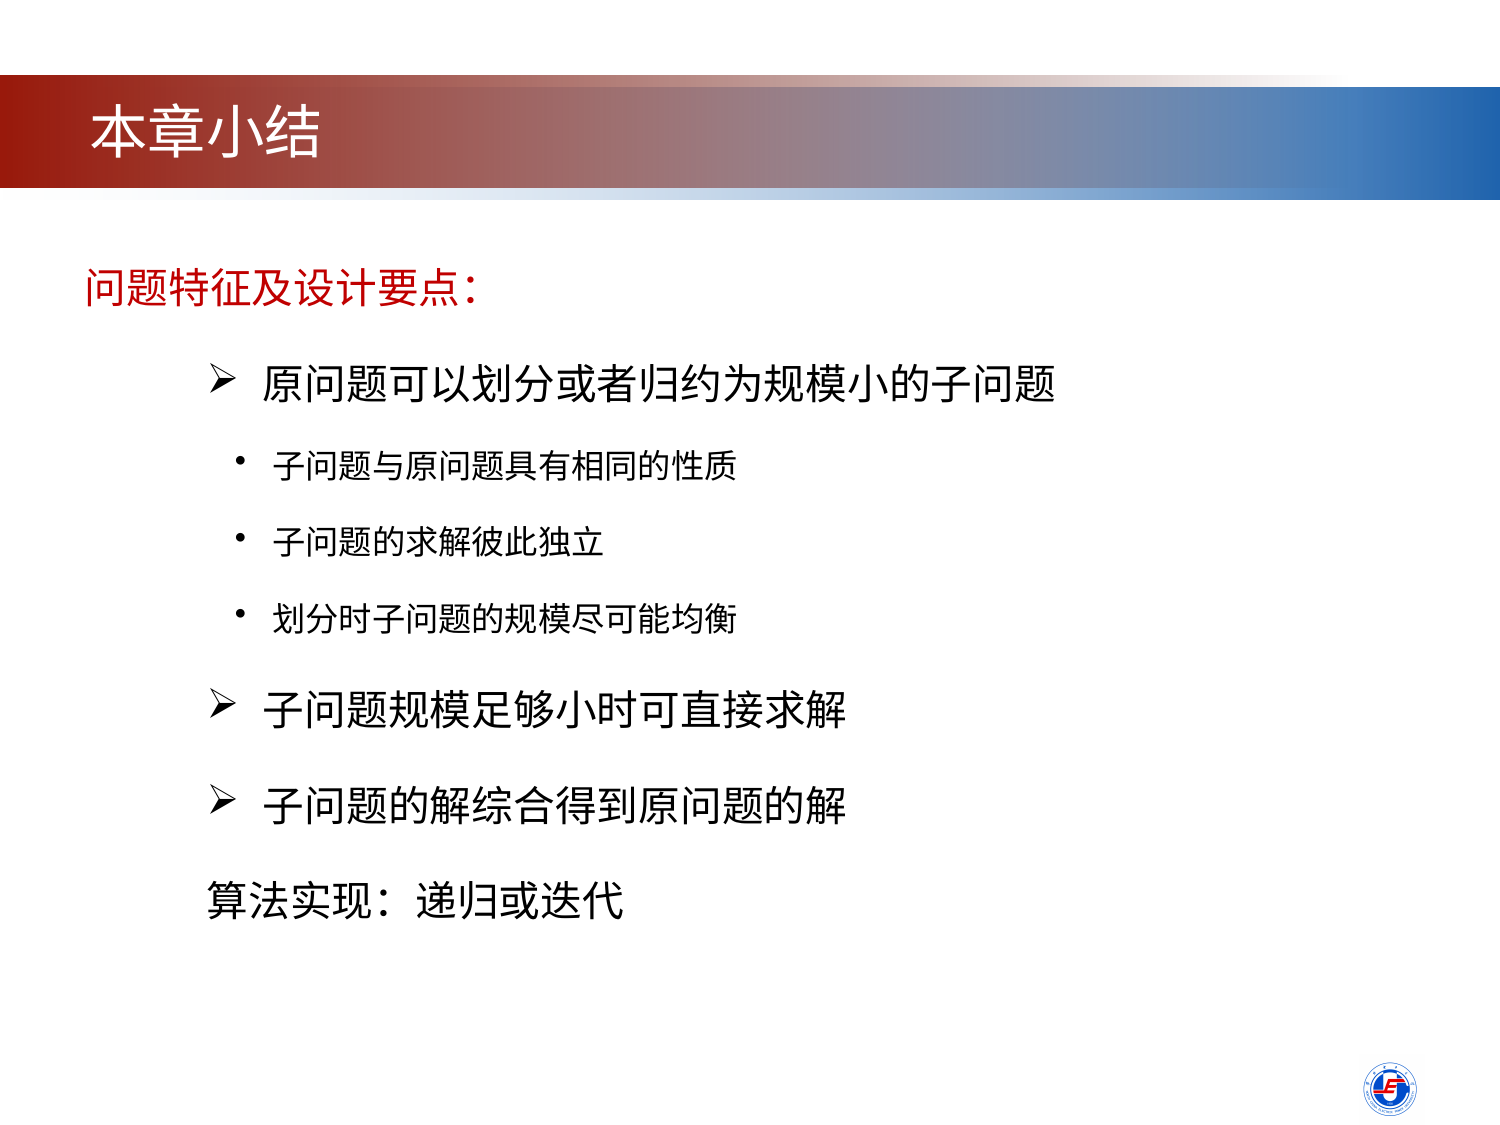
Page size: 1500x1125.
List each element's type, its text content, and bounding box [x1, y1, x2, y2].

picture [1359, 1054, 1425, 1125]
text_box 本章小结 [74, 87, 673, 173]
text_box 问题特征及设计要点： 原问题可以划分或者归约为规模小的子问题 子问题与原问题具有相同的性质 子问题的求解彼此独立 划分时子问题的规模尽可能均衡 子问题规模足够小时可直接求解 子问题的解综合得到原问题的解 算法实现：递归或迭代 [70, 229, 1450, 933]
